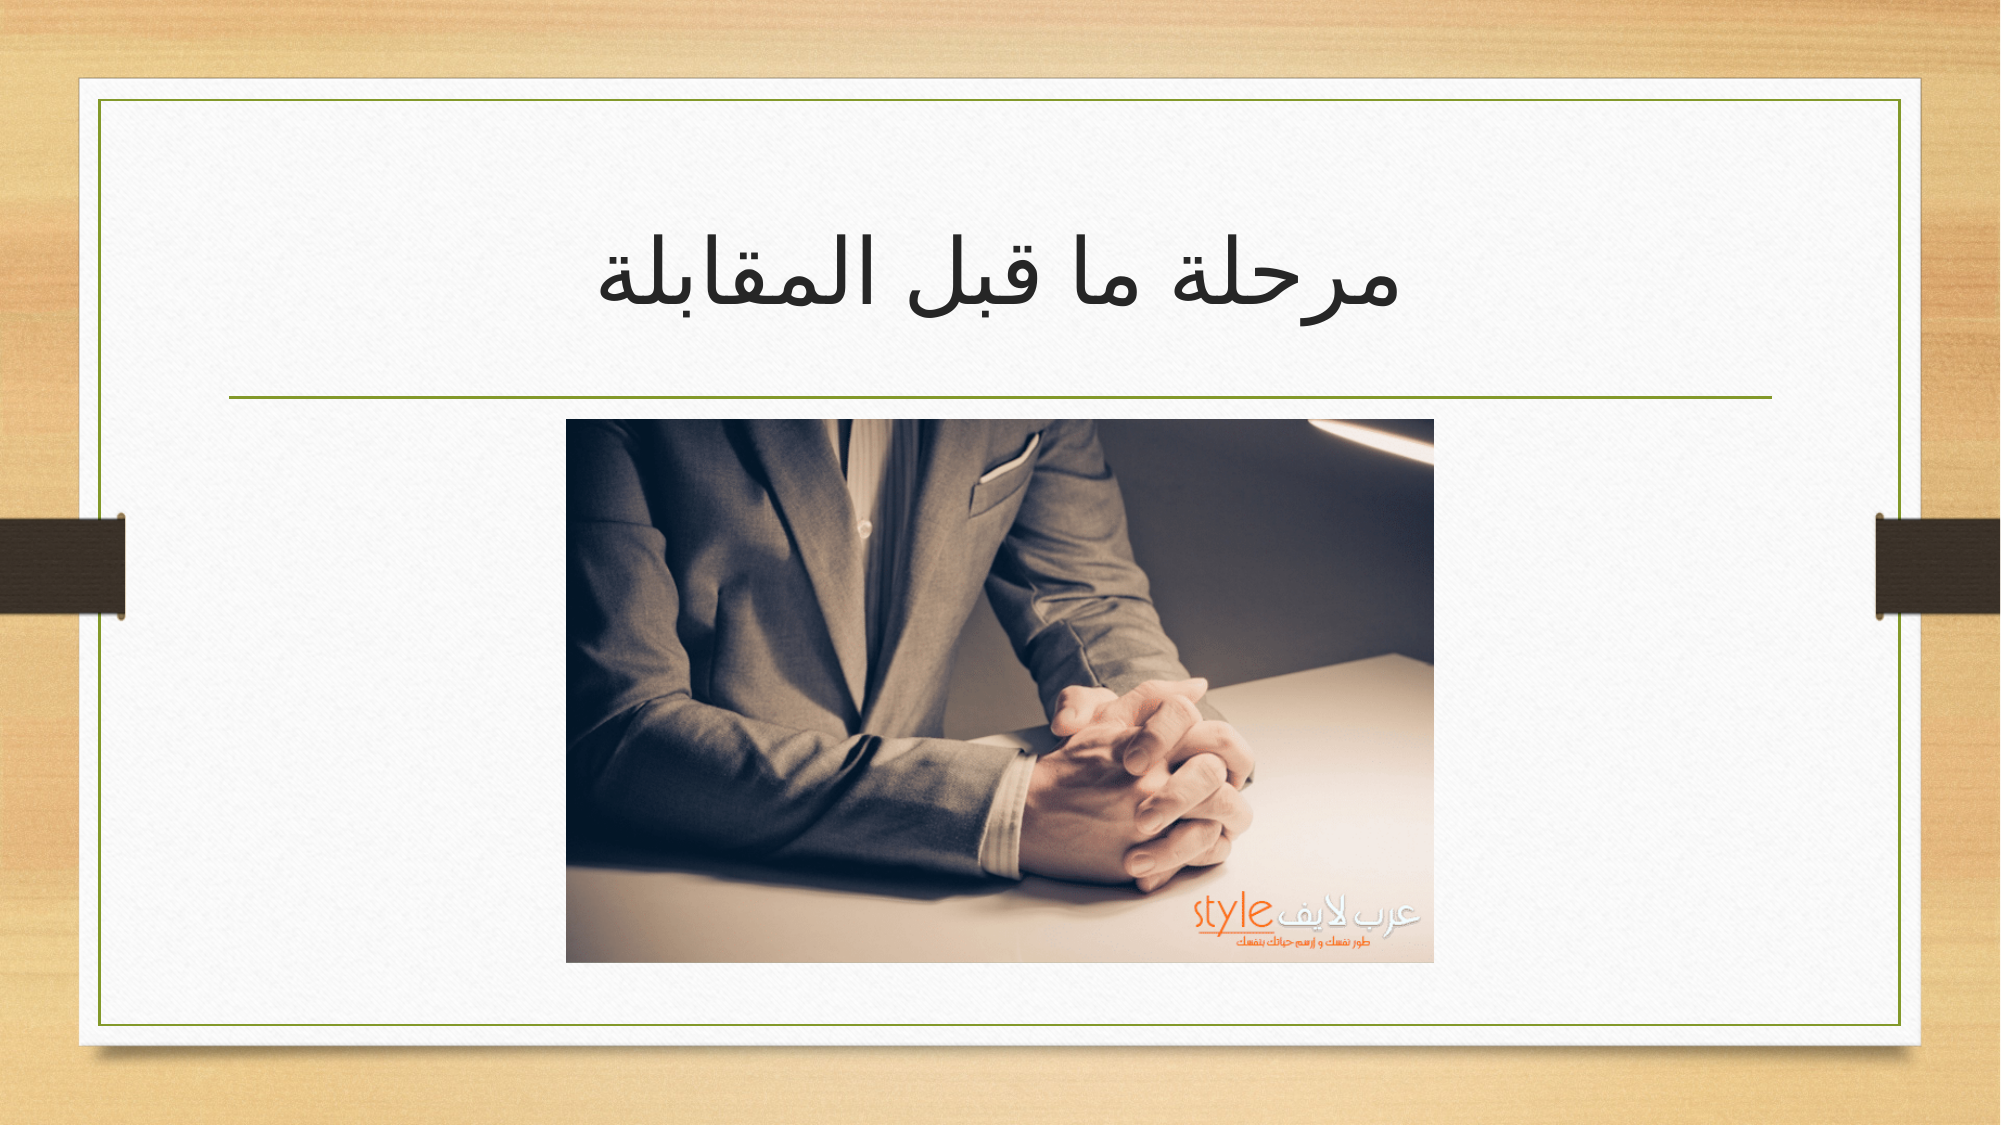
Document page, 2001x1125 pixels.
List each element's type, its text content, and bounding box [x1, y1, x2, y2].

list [566, 419, 1434, 964]
picture [0, 0, 2001, 1125]
title مرحلة ما قبل المقابلة [212, 161, 1788, 375]
